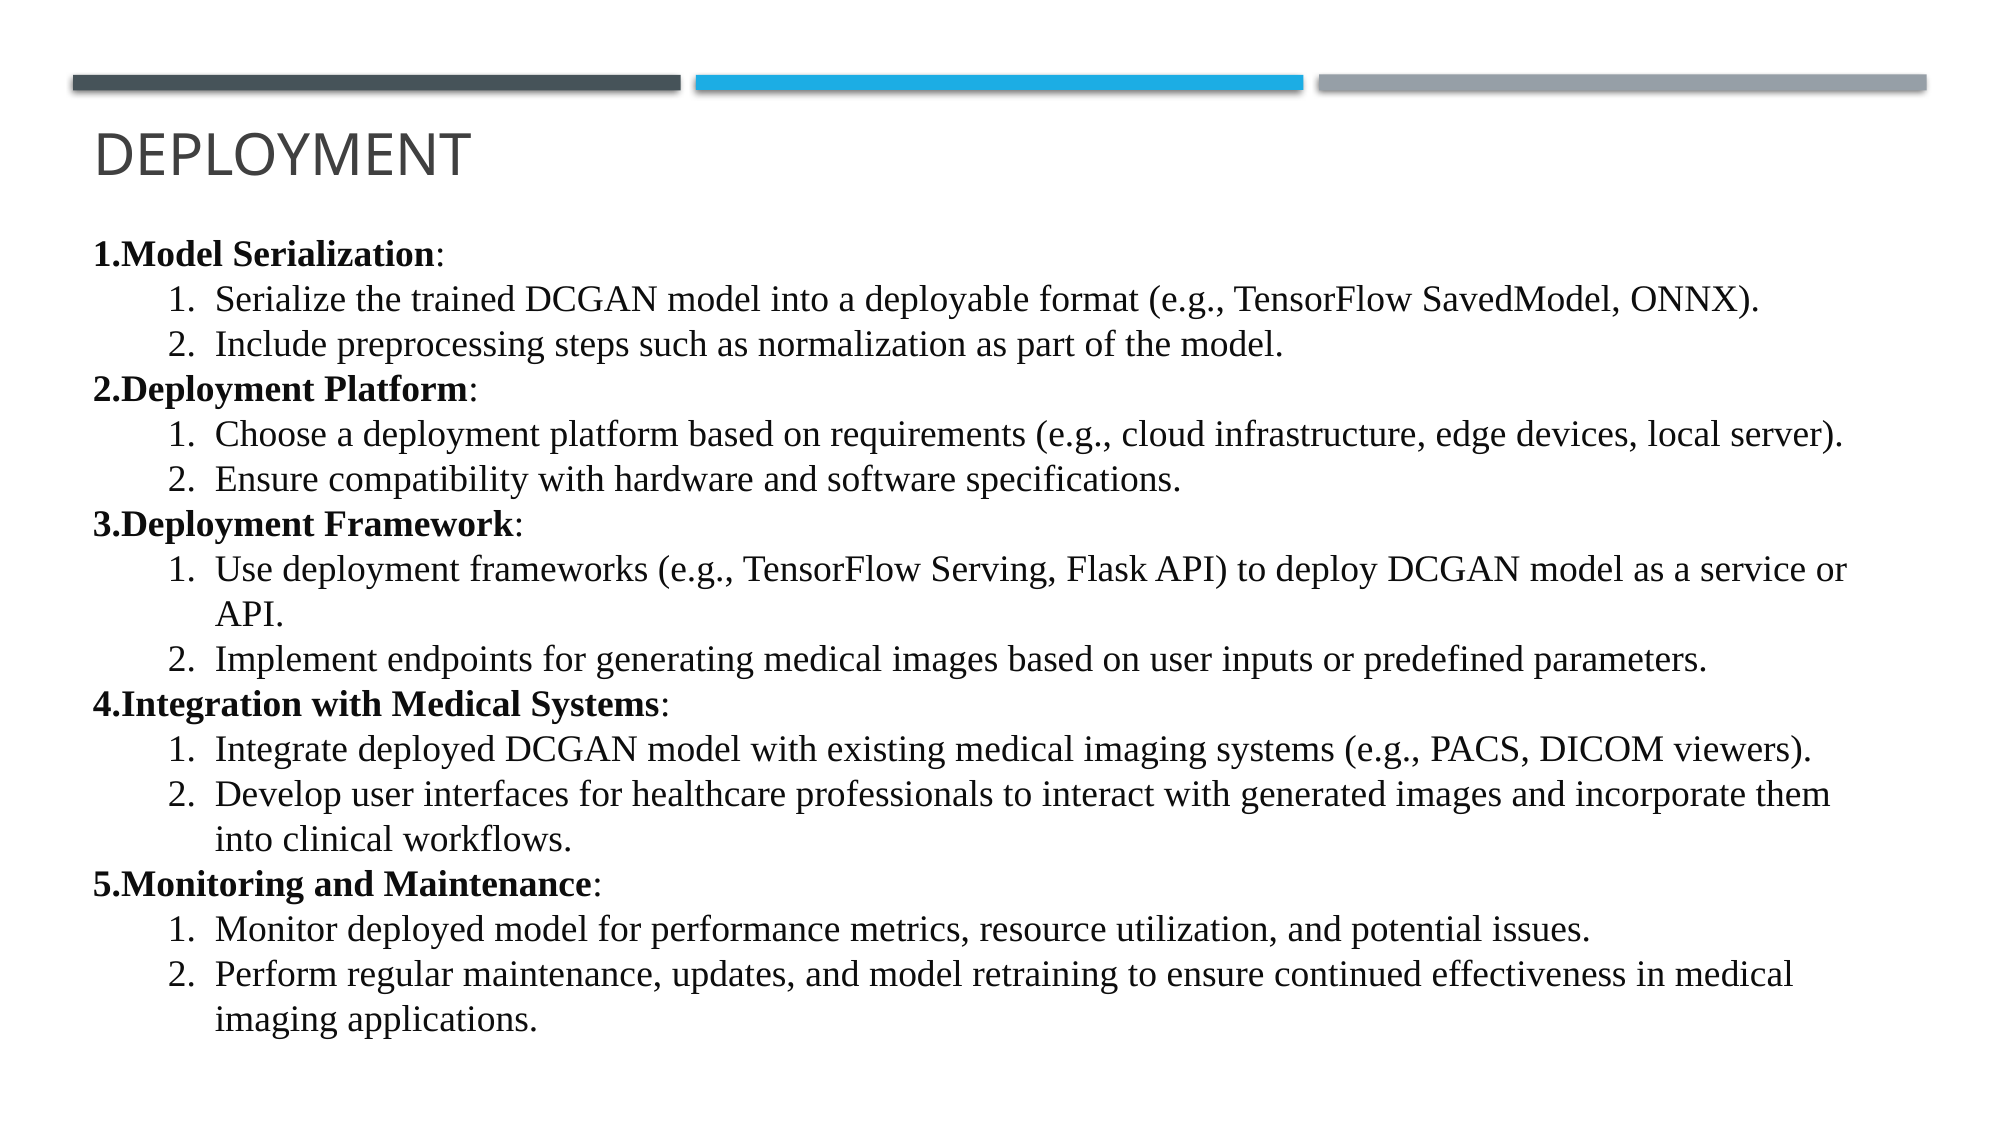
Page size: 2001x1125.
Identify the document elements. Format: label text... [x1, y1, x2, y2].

title deployment [78, 0, 1888, 195]
text_box Model Serialization: Serialize the trained DCGAN model into a deployable format (e.g., TensorFlow SavedModel, ONNX). Include preprocessing steps such as normalization as part of the model. Deployment Platform: Choose a deployment platform based on requirements (e.g., cloud infrastructure, edge devices, local server). Ensure compatibility with hardware and software specifications. Deployment Framework: Use deployment frameworks (e.g., TensorFlow Serving, Flask API) to deploy DCGAN model as a service or API. Implement endpoints for generating medical images based on user inputs or predefined parameters. Integration with Medical Systems: Integrate deployed DCGAN model with existing medical imaging systems (e.g., PACS, DICOM viewers). Develop user interfaces for healthcare professionals to interact with generated images and incorporate them into clinical workflows. Monitoring and Maintenance: Monitor deployed model for performance metrics, resource utilization, and potential issues. Perform regular maintenance, updates, and model retraining to ensure continued effectiveness in medical imaging applications. [78, 221, 1888, 1047]
